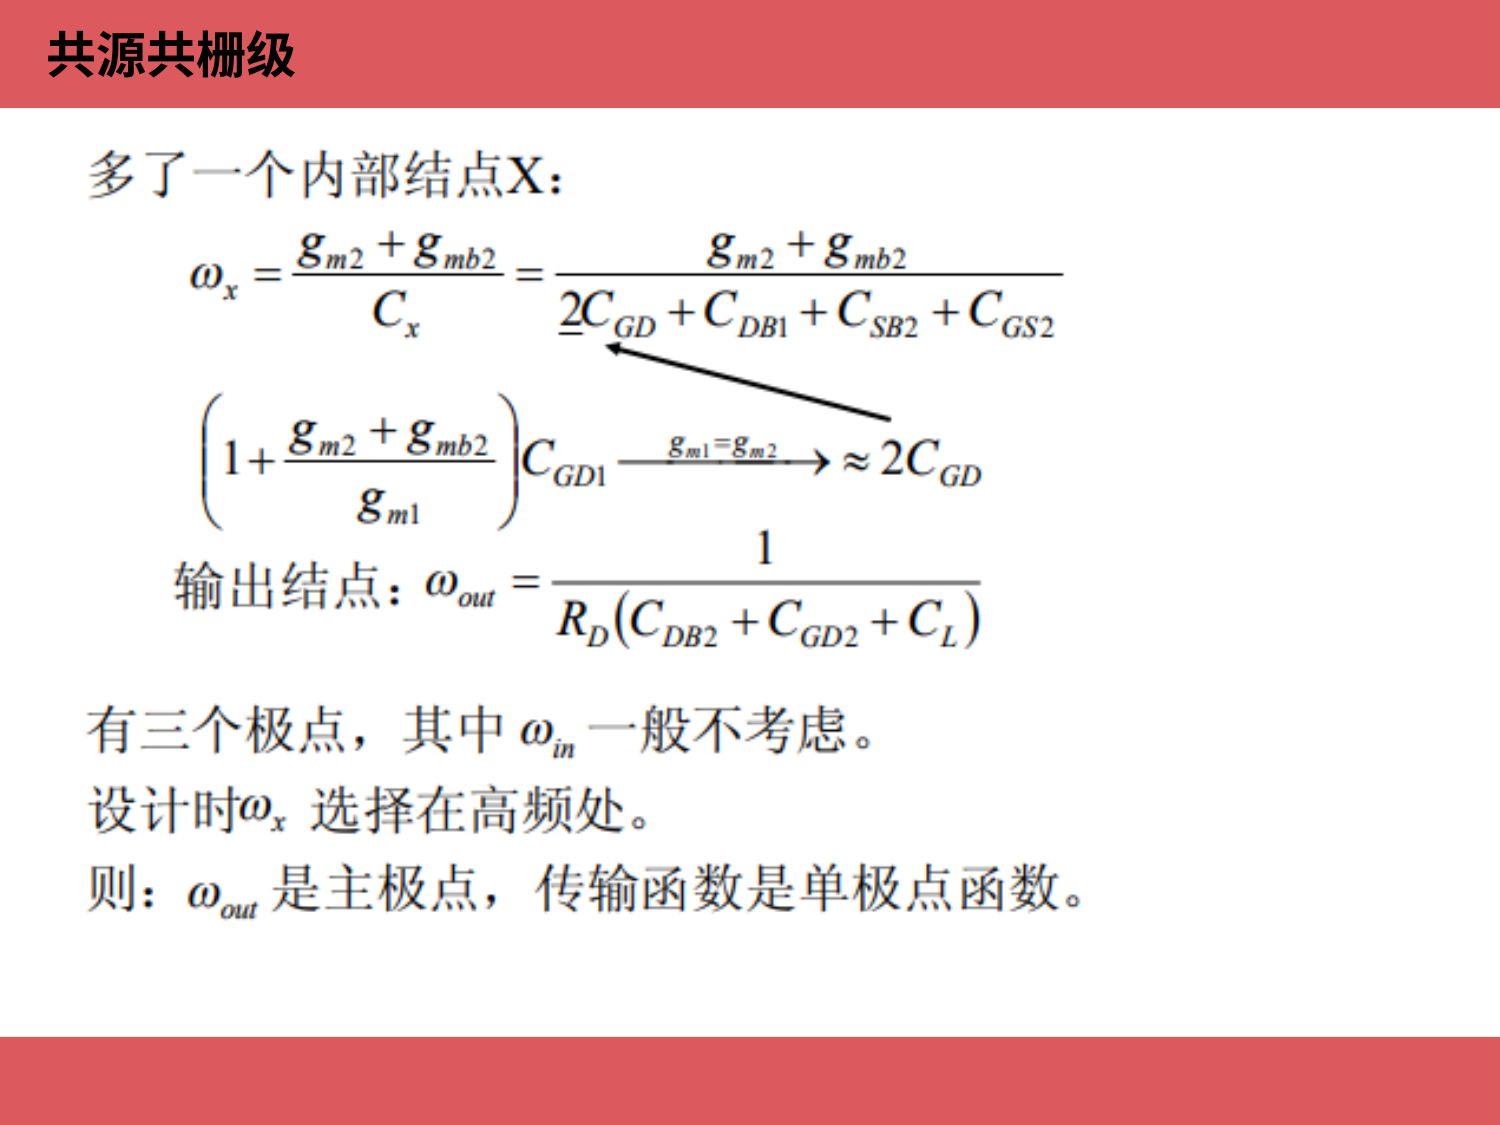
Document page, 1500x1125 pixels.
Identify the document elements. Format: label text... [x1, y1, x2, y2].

text_box [0, 0, 1500, 109]
picture [0, 135, 1496, 990]
text_box [0, 1036, 1500, 1125]
text_box 共源共栅级 [31, 16, 750, 91]
